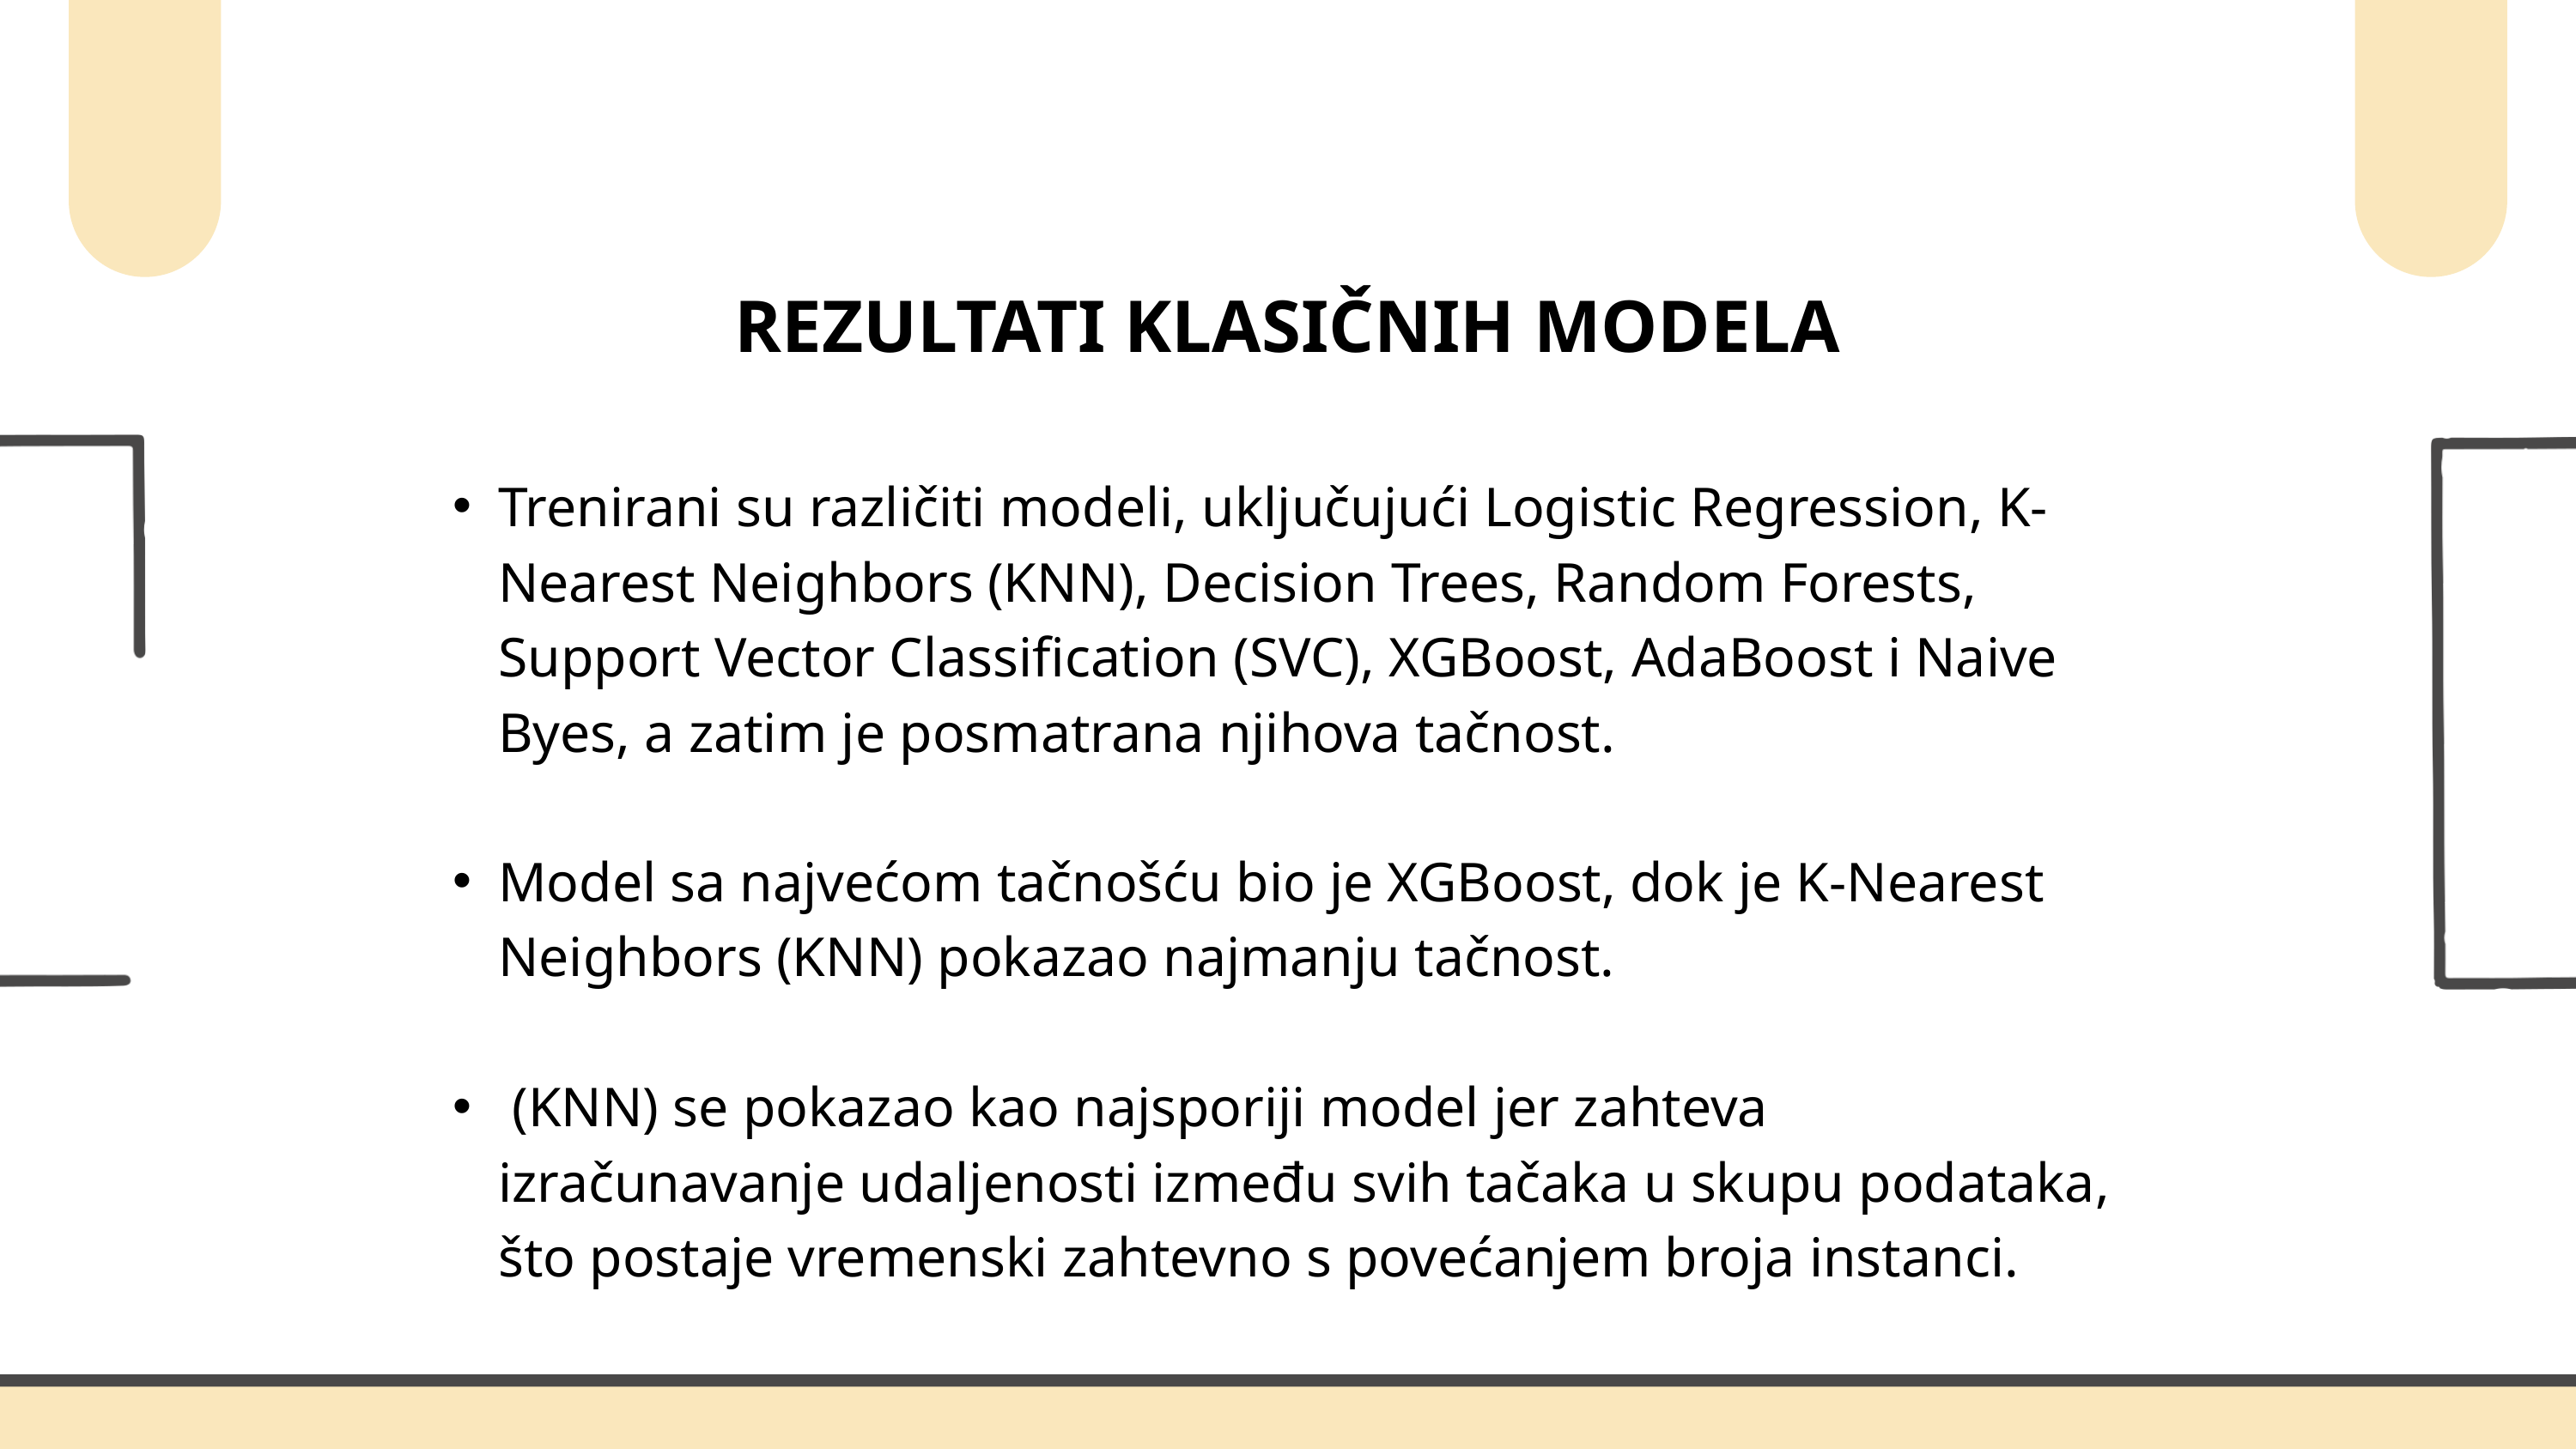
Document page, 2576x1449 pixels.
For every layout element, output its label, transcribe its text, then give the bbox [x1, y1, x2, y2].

text_box REZULTATI KLASIČNIH MODELA [686, 266, 1890, 367]
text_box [0, 1379, 2576, 1449]
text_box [2354, 0, 2508, 277]
text_box Model sa najvećom tačnošću bio je XGBoost, dok je K-Nearest Neighbors (KNN) pokazao najmanju tačnost. (KNN) se pokazao kao najsporiji model jer zahteva izračunavanje udaljenosti između svih tačaka u skupu podataka, što postaje vremenski zahtevno s povećanjem broja instanci. [406, 837, 2116, 1363]
text_box Trenirani su različiti modeli, uključujući Logistic Regression, K-Nearest Neighbors (KNN), Decision Trees, Random Forests, Support Vector Classification (SVC), XGBoost, AdaBoost i Naive Byes, a zatim je posmatrana njihova tačnost. [406, 462, 2116, 763]
text_box [0, 434, 146, 990]
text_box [68, 0, 222, 277]
text_box [2431, 434, 2576, 990]
